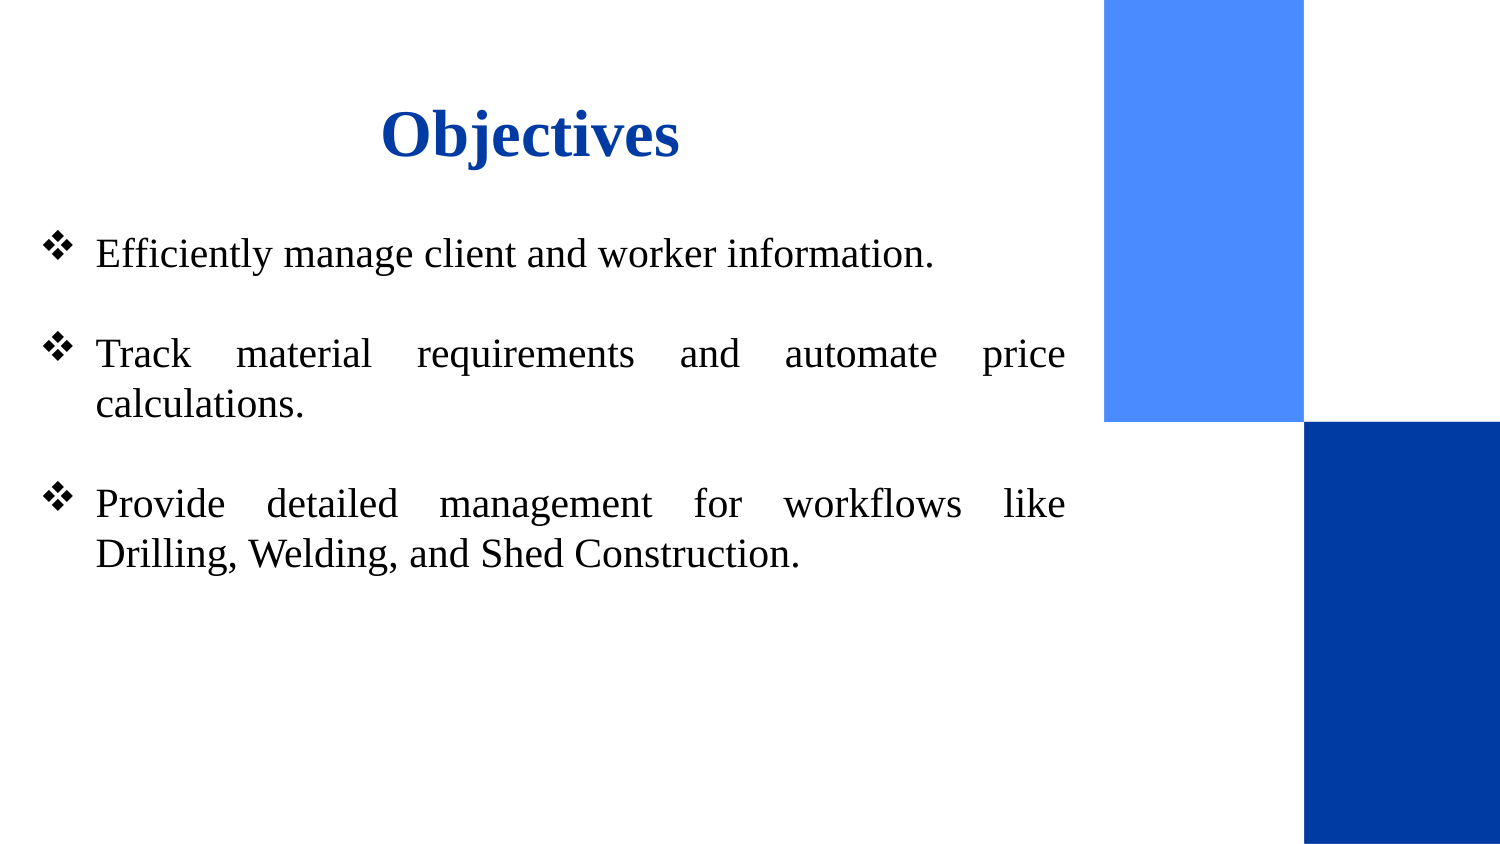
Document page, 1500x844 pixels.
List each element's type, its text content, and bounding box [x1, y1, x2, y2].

text_box [1104, 0, 1304, 422]
text_box [1304, 421, 1500, 844]
list Efficiently manage client and worker information. Track material requirements and automate price calculations. Provide detailed management for workflows like Drilling, Welding, and Shed Construction. [24, 210, 1082, 750]
title Objectives [365, 61, 1060, 185]
